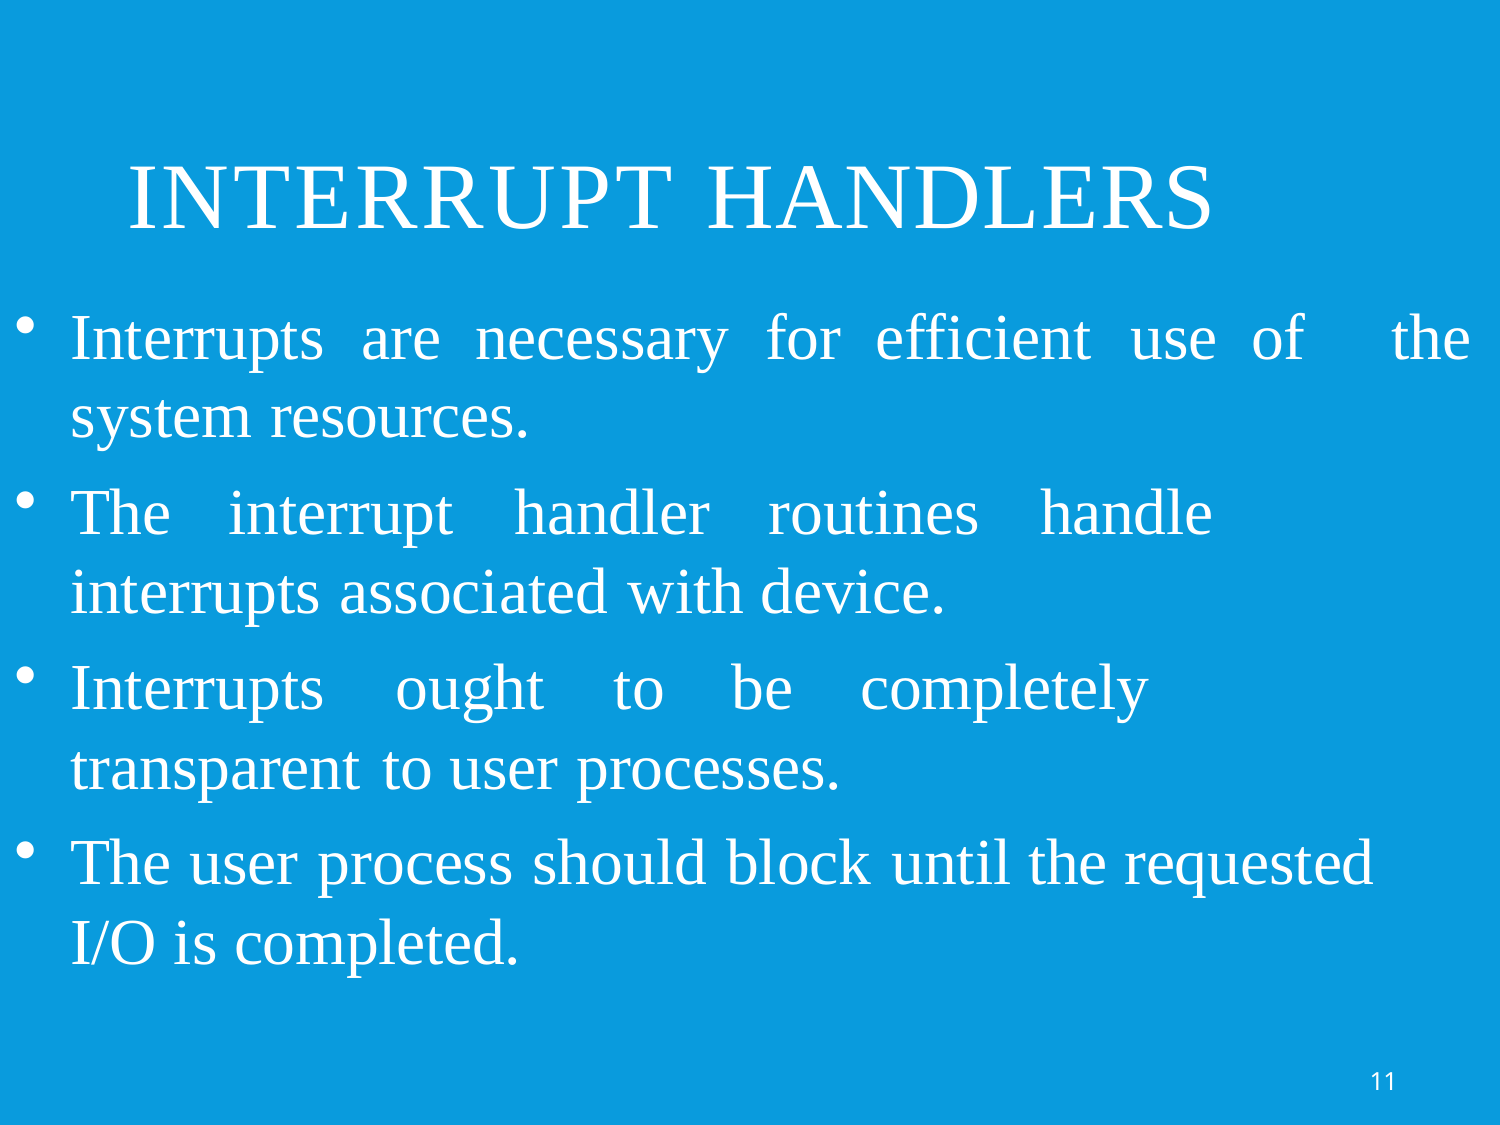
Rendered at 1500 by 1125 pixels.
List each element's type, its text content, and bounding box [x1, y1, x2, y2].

title Interrupt Handlers [125, 94, 1344, 285]
text_box Interrupts are necessary for efficient use of the system resources. The interrupt handler routines handle interrupts associated with device. Interrupts ought to be completely transparent to user processes. The user process should block until the requested I/O is completed. [12, 291, 1473, 978]
slide_number 11 [1355, 1053, 1473, 1114]
